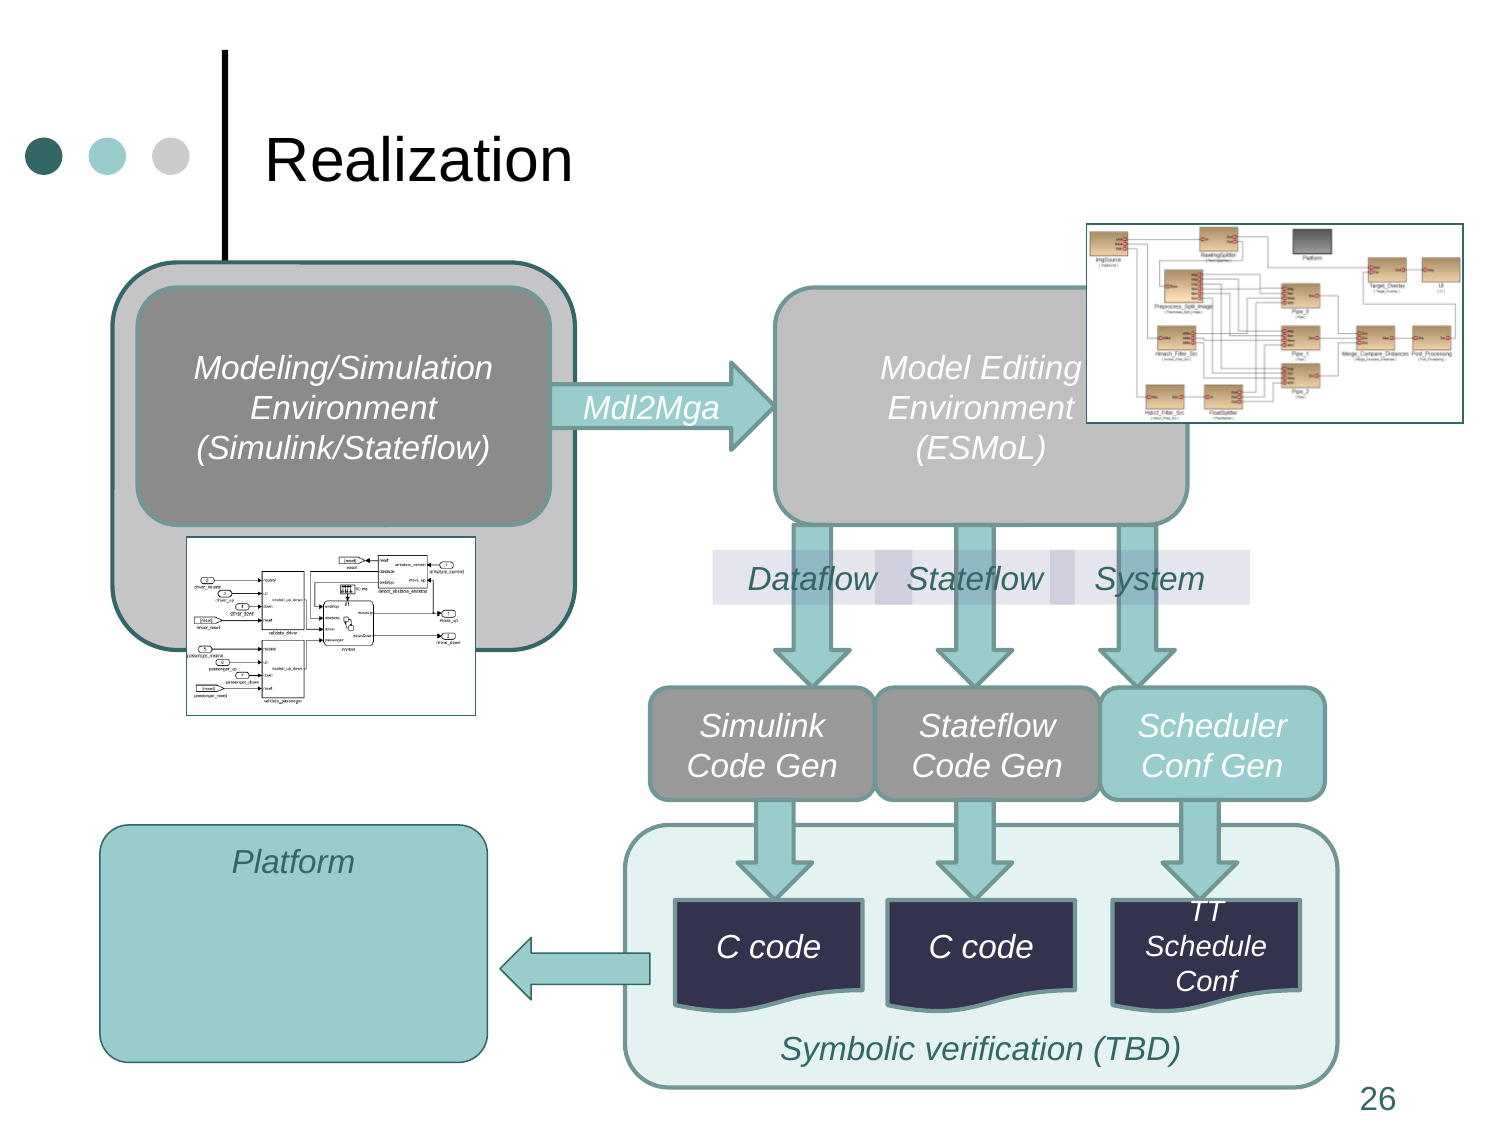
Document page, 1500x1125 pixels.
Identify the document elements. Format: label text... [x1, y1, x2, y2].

text_box Simulation-based verification [110, 260, 578, 653]
text_box [791, 522, 834, 549]
text_box [1160, 797, 1240, 897]
text_box Scheduler Conf Gen [1100, 685, 1328, 803]
text_box Dataflow [712, 549, 913, 605]
picture [187, 537, 476, 715]
text_box [772, 605, 852, 685]
text_box TT Schedule Conf [1110, 897, 1303, 1014]
text_box Stateflow [913, 549, 1050, 605]
text_box [935, 797, 1015, 897]
text_box Symbolic verification (TBD) [622, 822, 1340, 1090]
text_box Modeling/Simulation Environment (Simulink/Stateflow) [135, 285, 553, 528]
text_box Platform [99, 824, 488, 1063]
text_box Model Editing Environment (ESMoL) [772, 285, 1190, 528]
title Realization [249, 30, 1463, 282]
text_box [954, 522, 996, 549]
text_box C code [672, 897, 865, 1014]
text_box System [1050, 549, 1250, 605]
text_box [1116, 522, 1159, 549]
text_box Stateflow Code Gen [872, 685, 1103, 803]
text_box C code [885, 897, 1078, 1014]
picture [1087, 224, 1463, 423]
text_box Mdl2Mga [547, 360, 778, 452]
text_box [1098, 605, 1177, 685]
text_box Simulink Code Gen [647, 685, 875, 803]
text_box [499, 937, 650, 1000]
text_box [735, 797, 815, 897]
text_box [935, 605, 1015, 685]
